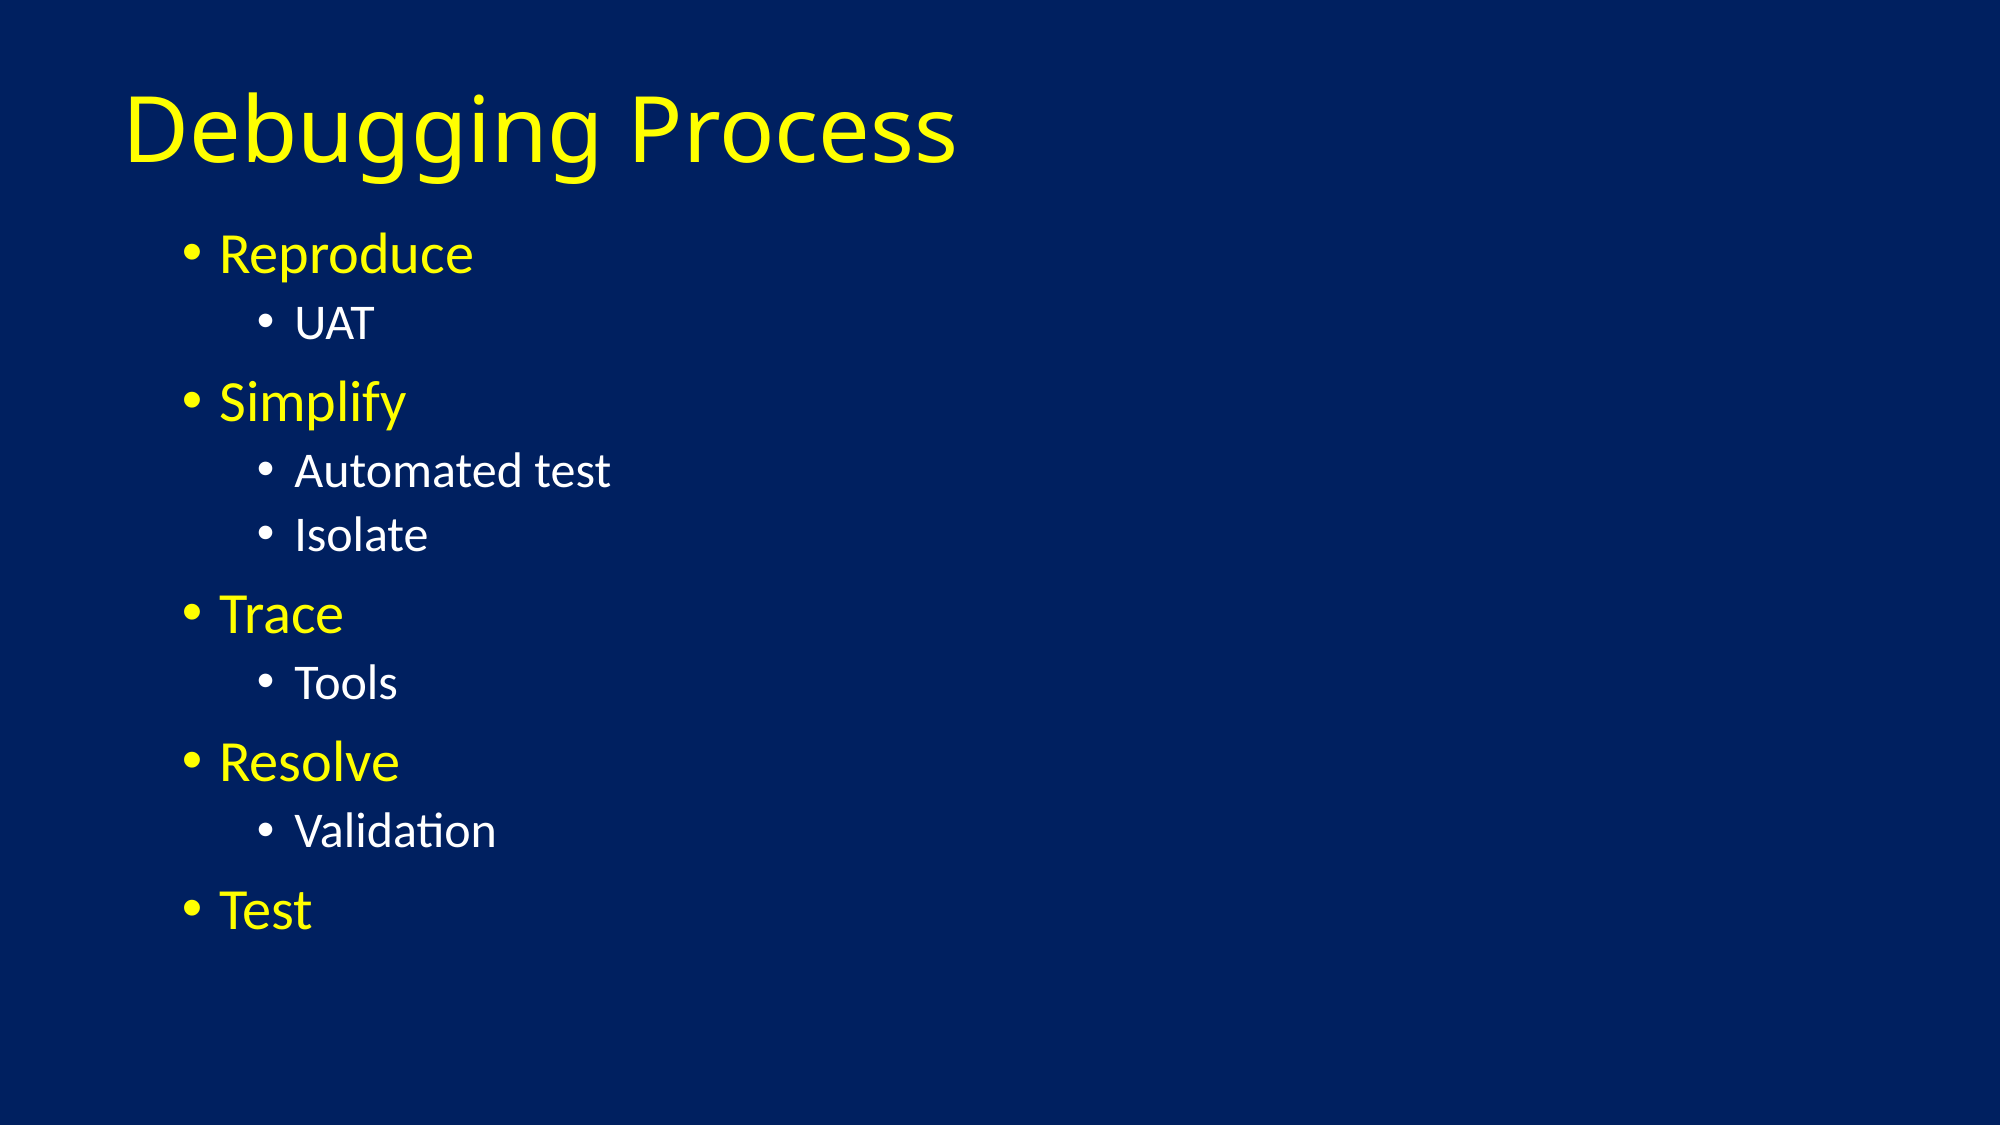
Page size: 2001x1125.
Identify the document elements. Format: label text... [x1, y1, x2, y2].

text_box Debugging Process [107, 50, 1243, 216]
text_box Reproduce UAT Simplify Automated test Isolate Trace Tools Resolve Validation Test [166, 215, 1742, 993]
